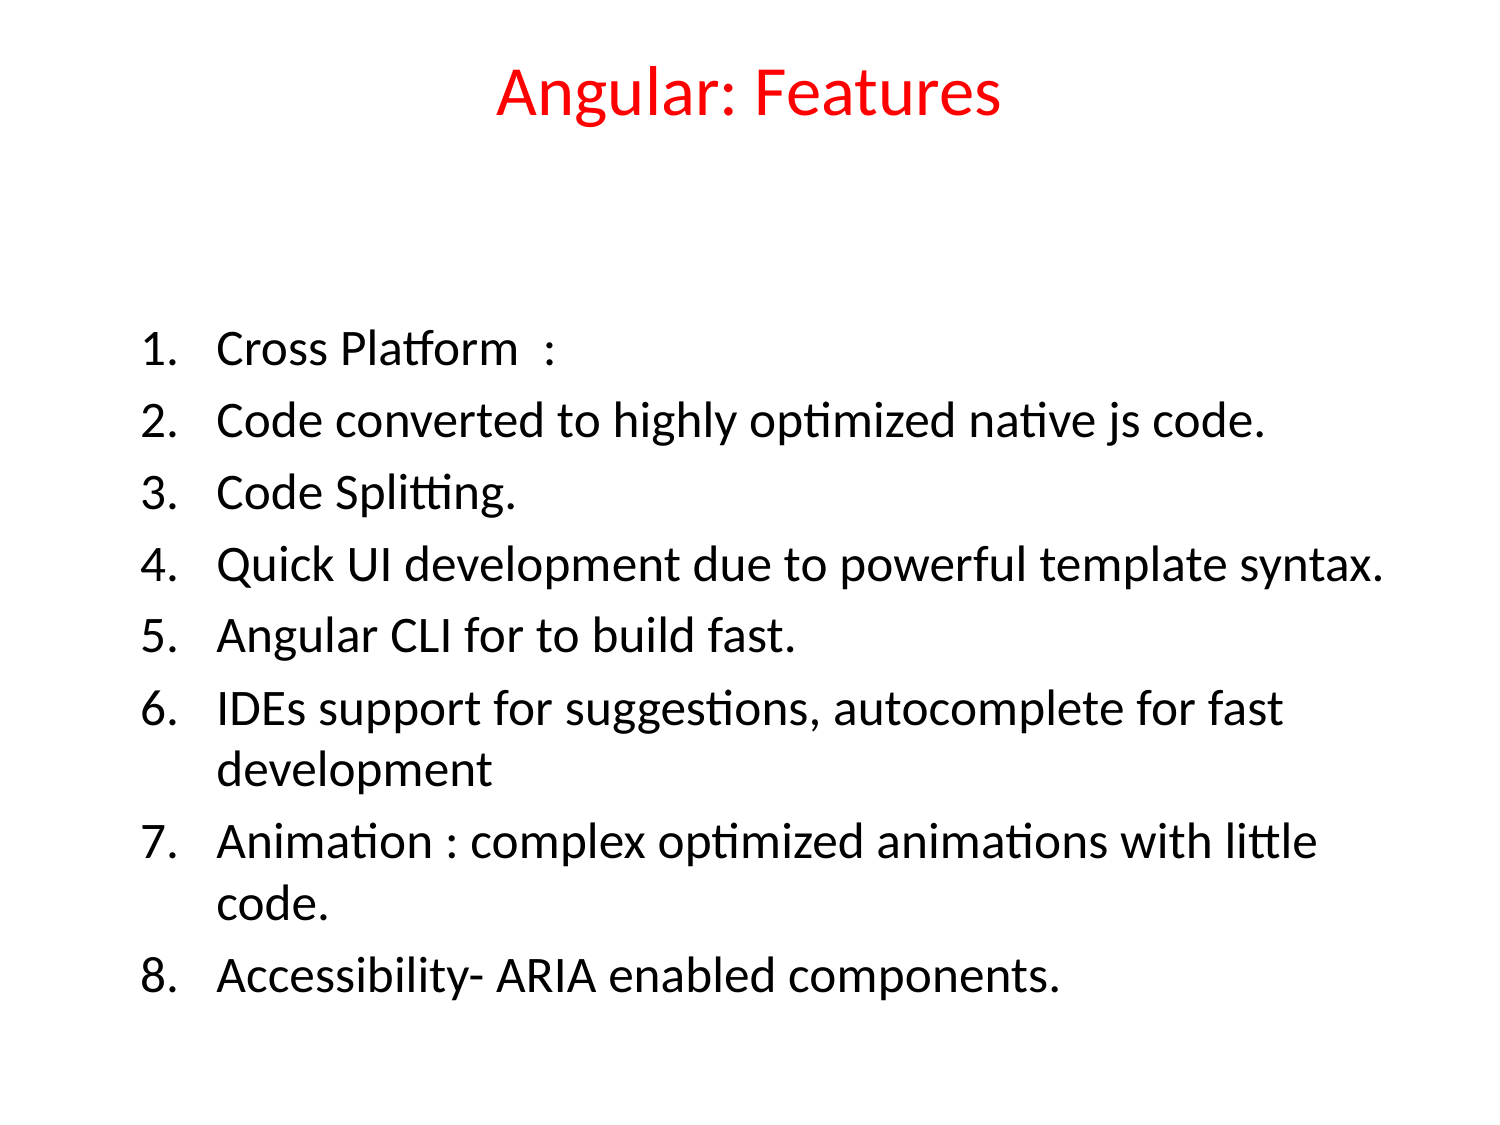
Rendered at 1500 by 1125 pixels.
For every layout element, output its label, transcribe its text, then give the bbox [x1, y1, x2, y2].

subtitle Cross Platform : Code converted to highly optimized native js code. Code Splitting. Quick UI development due to powerful template syntax. Angular CLI for to build fast. IDEs support for suggestions, autocomplete for fast development Animation : complex optimized animations with little code. Accessibility- ARIA enabled components. [125, 162, 1413, 1050]
title Angular: Features [112, 37, 1388, 138]
